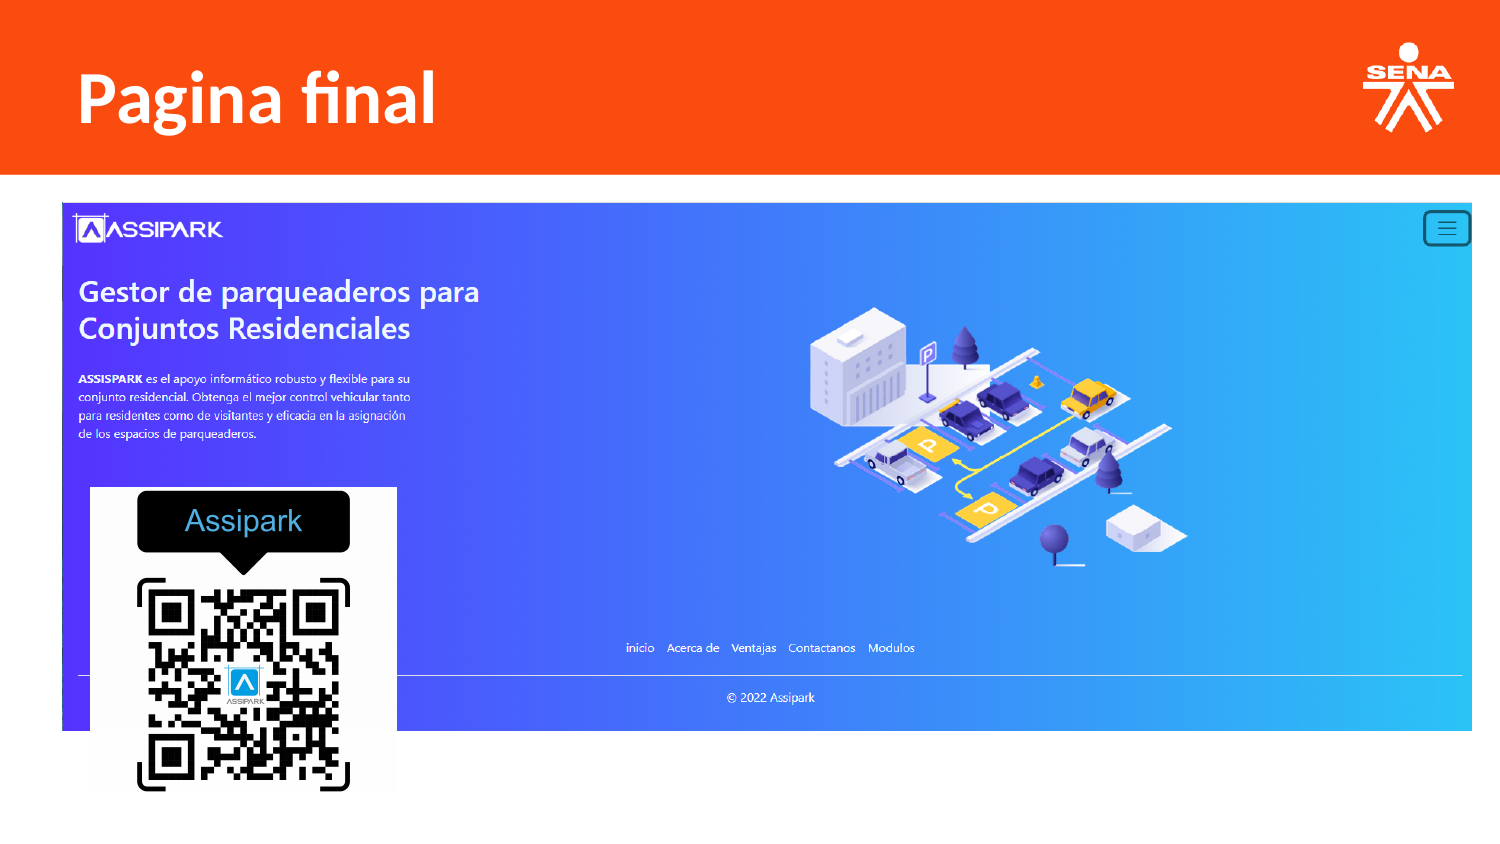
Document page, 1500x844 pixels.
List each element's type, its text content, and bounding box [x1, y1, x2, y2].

picture [0, 0, 1500, 844]
text_box Pagina final [62, 40, 1250, 146]
